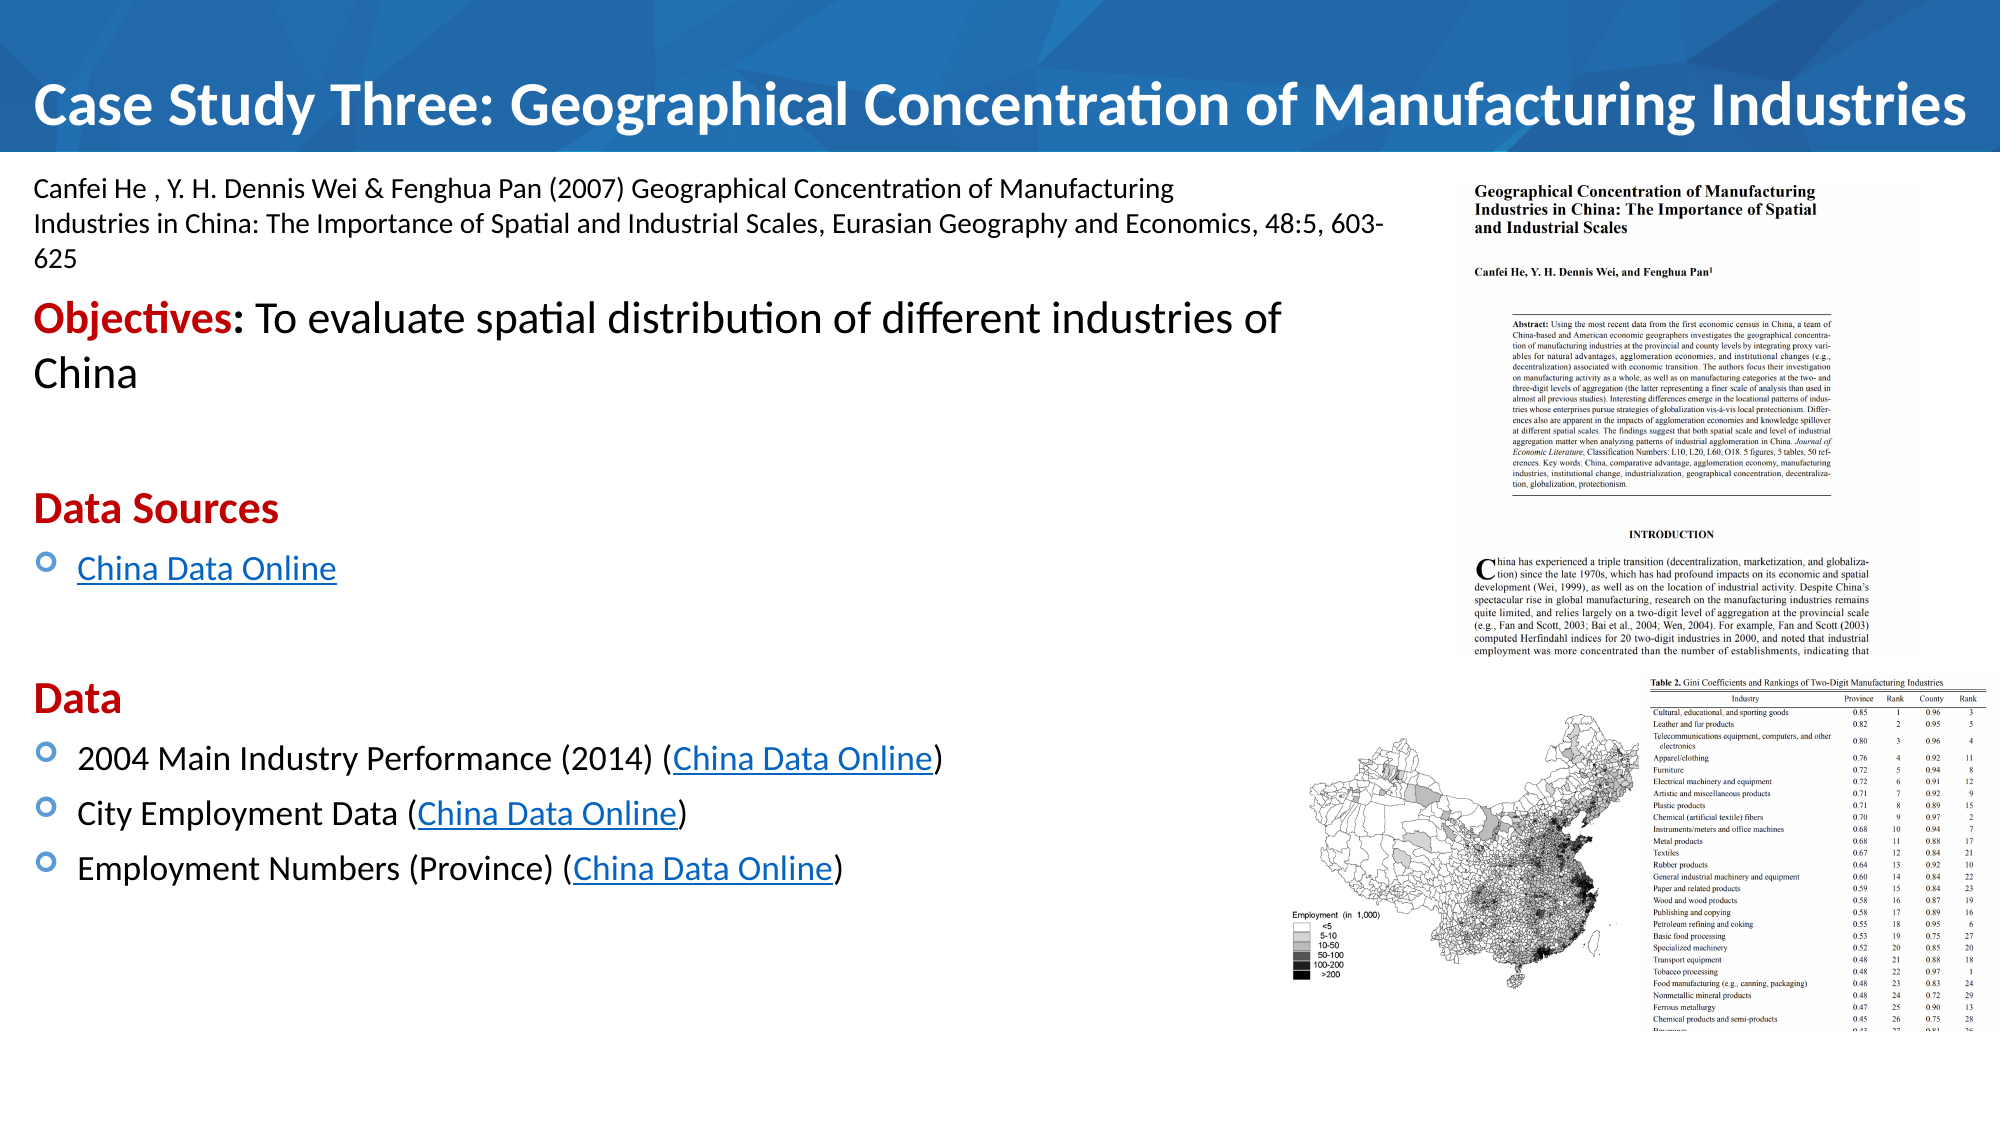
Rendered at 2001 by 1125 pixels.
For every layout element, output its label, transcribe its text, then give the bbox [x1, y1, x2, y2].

picture [1232, 671, 2000, 1031]
text_box Canfei He , Y. H. Dennis Wei & Fenghua Pan (2007) Geographical Concentration of Manufacturing Industries in China: The Importance of Spatial and Industrial Scales, Eurasian Geography and Economics, 48:5, 603-625 [18, 162, 1414, 282]
text_box Objectives: To evaluate spatial distribution of different industries of China Data Sources China Data Online Data 2004 Main Industry Performance (2014) (China Data Online) City Employment Data (China Data Online) Employment Numbers (Province) (China Data Online) [18, 282, 1370, 527]
picture [1456, 185, 1921, 658]
title Case Study Three: Geographical Concentration of Manufacturing Industries [2, 21, 2000, 147]
